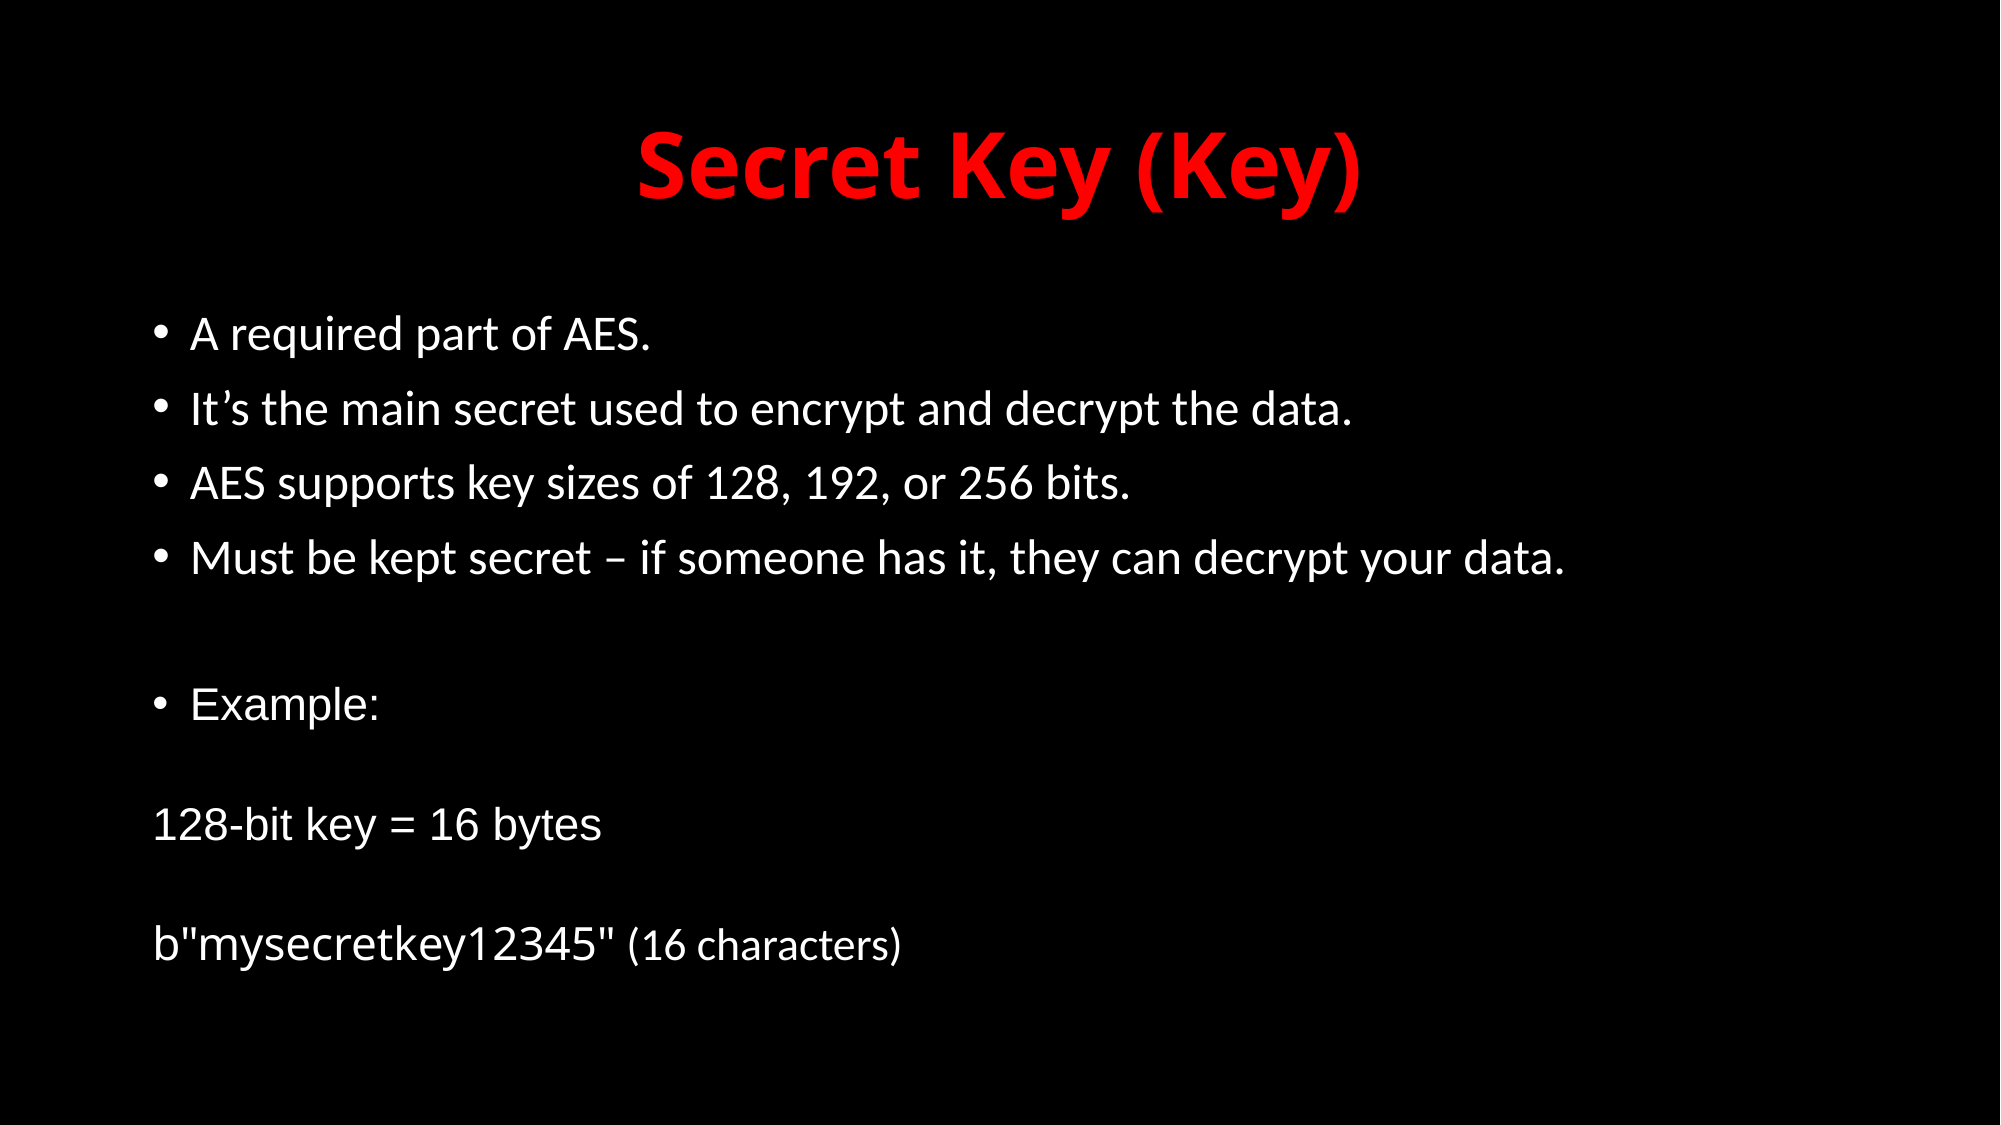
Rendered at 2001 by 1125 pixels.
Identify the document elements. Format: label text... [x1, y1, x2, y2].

list A required part of AES. It’s the main secret used to encrypt and decrypt the data. AES supports key sizes of 128, 192, or 256 bits. Must be kept secret – if someone has it, they can decrypt your data. Example: 128-bit key = 16 bytes b"mysecretkey12345" (16 characters) [137, 299, 1863, 1014]
title Secret Key (Key) [137, 59, 1863, 278]
